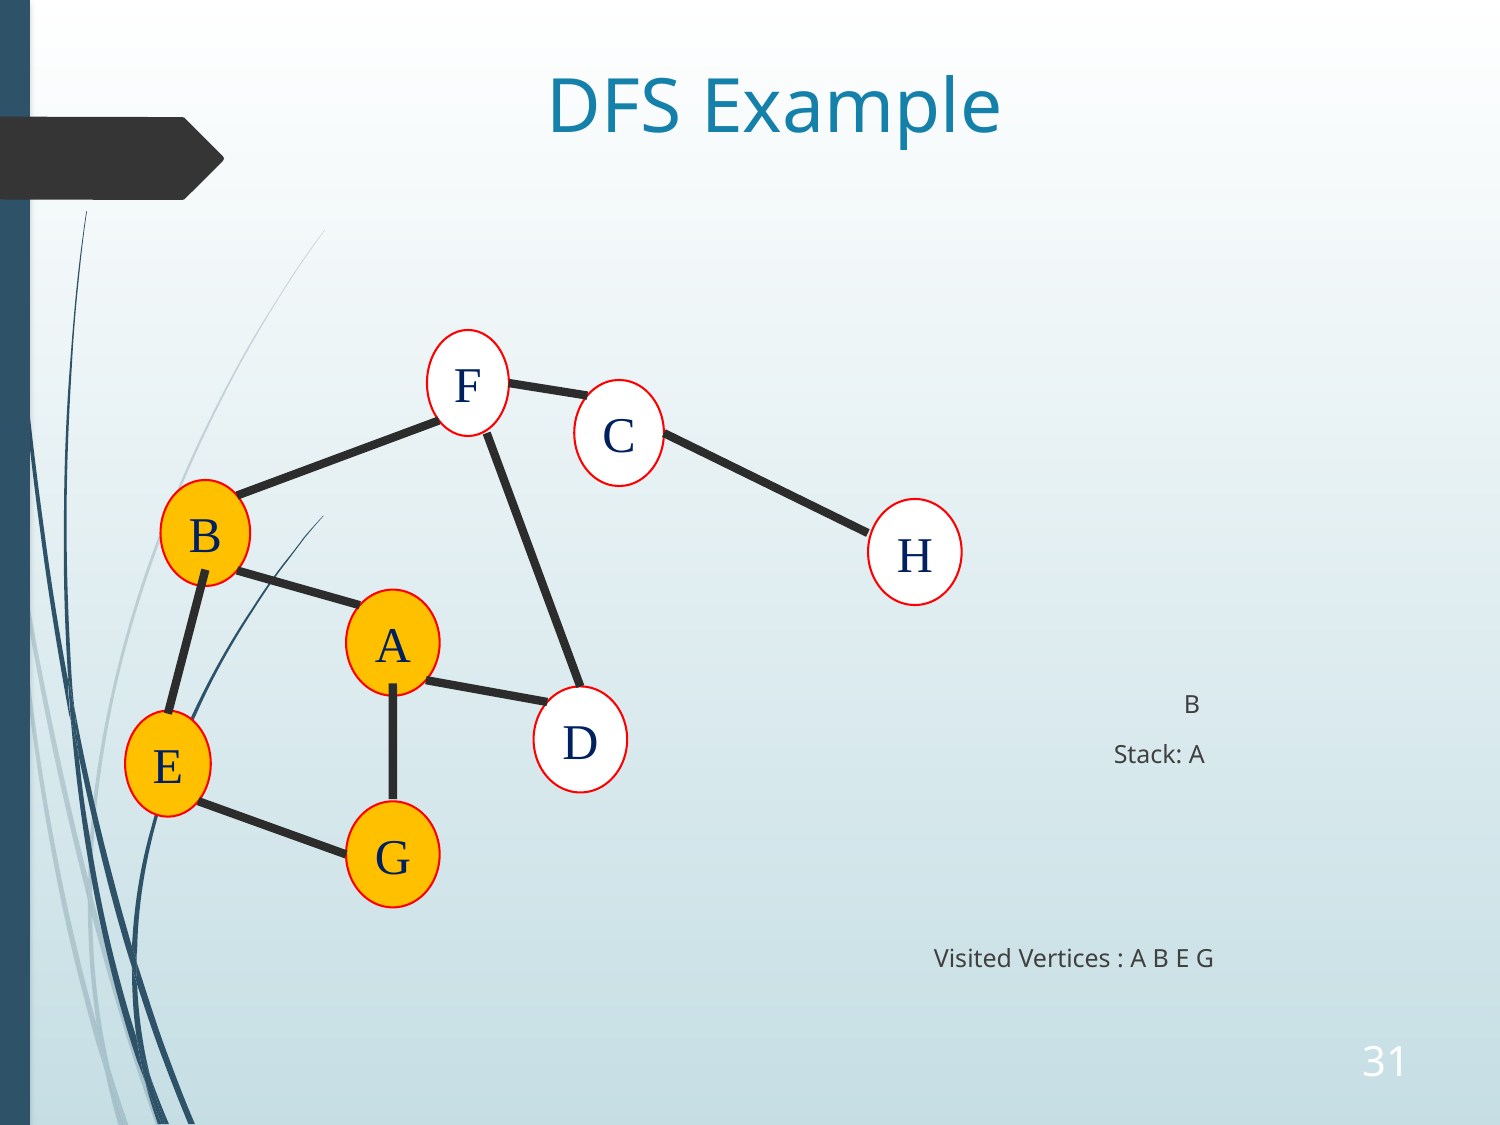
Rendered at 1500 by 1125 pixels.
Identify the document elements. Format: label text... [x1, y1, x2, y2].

slide_number 31 [1074, 1024, 1425, 1103]
list B Stack: A Visited Vertices : A B E G [318, 350, 1400, 970]
title DFS Example [137, 50, 1413, 163]
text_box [124, 329, 963, 908]
